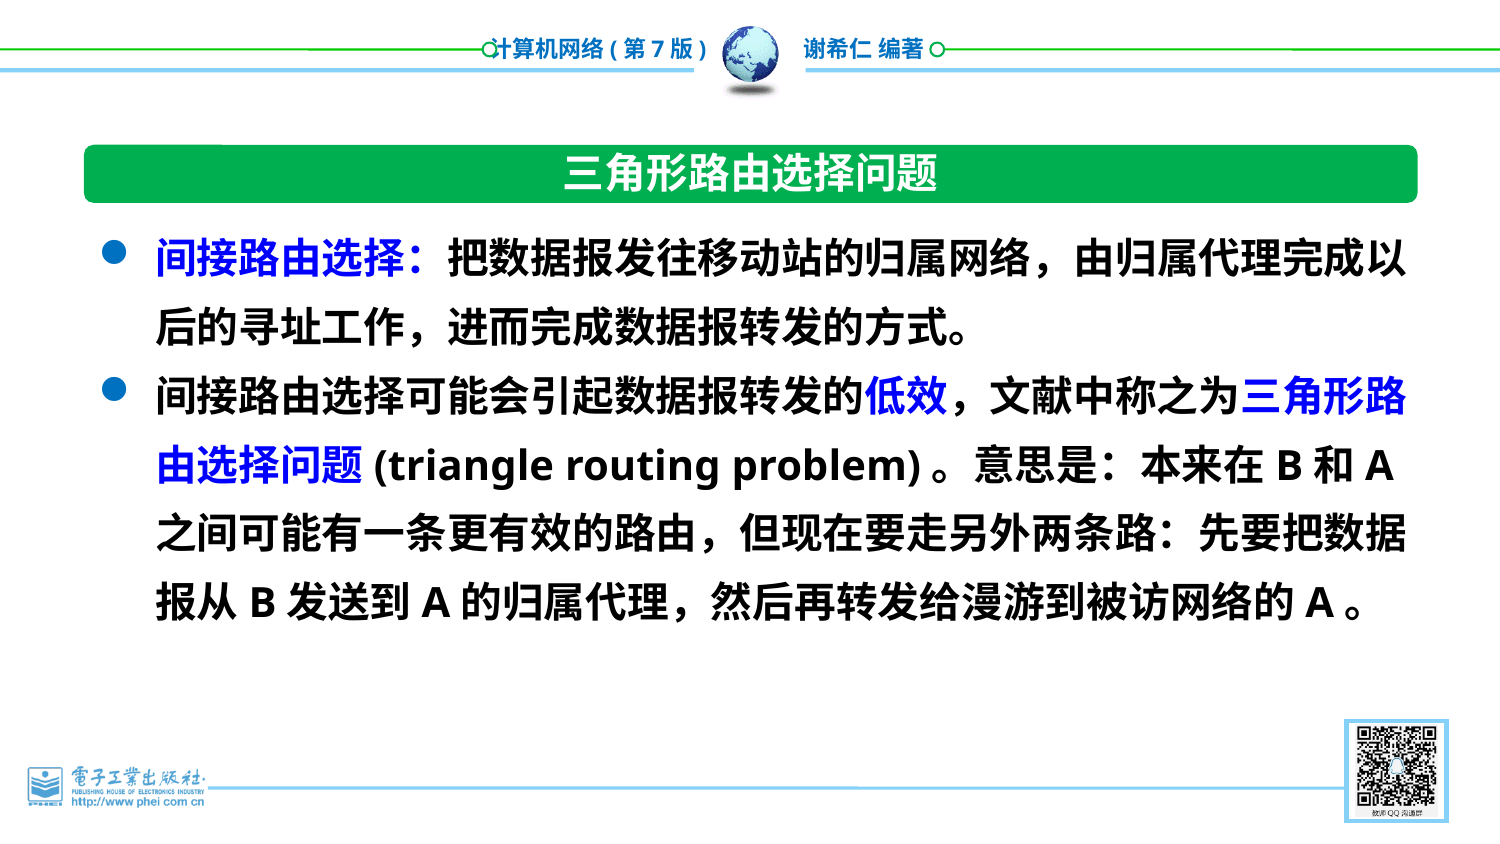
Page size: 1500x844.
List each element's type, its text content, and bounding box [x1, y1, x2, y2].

text_box [83, 144, 547, 203]
text_box 三角形路由选择问题 [547, 139, 954, 205]
text_box 间接路由选择：把数据报发往移动站的归属网络，由归属代理完成以后的寻址工作，进而完成数据报转发的方式。 间接路由选择可能会引起数据报转发的低效，文献中称之为三角形路由选择问题(triangle routing problem)。意思是：本来在B和A之间可能有一条更有效的路由，但现在要走另外两条路：先要把数据报从B发送到A的归属代理，然后再转发给漫游到被访网络的A。 [83, 205, 1444, 634]
picture [720, 24, 780, 100]
picture [1355, 724, 1438, 817]
text_box [954, 144, 1418, 203]
picture [23, 764, 208, 809]
